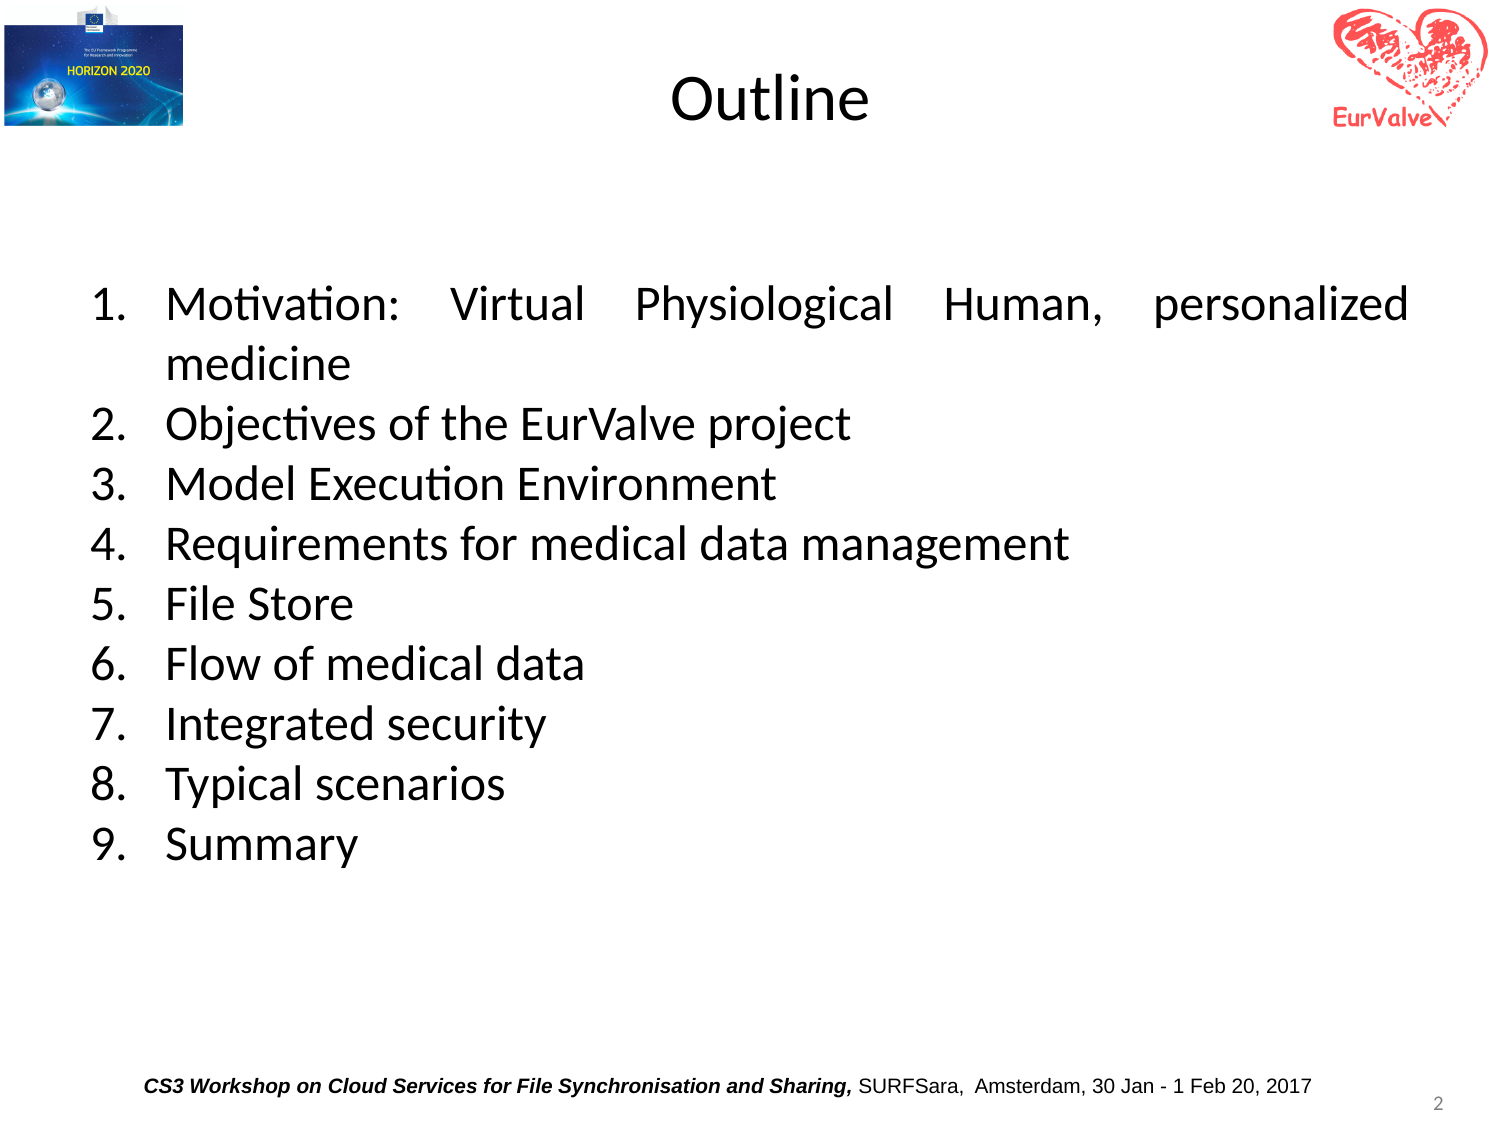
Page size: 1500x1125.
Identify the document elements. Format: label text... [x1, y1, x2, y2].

picture [1329, 4, 1492, 131]
list Motivation: Virtual Physiological Human, personalized medicine Objectives of the EurValve project Model Execution Environment Requirements for medical data management File Store Flow of medical data Integrated security Typical scenarios Summary [75, 262, 1425, 1005]
title Outline [236, 0, 1305, 188]
